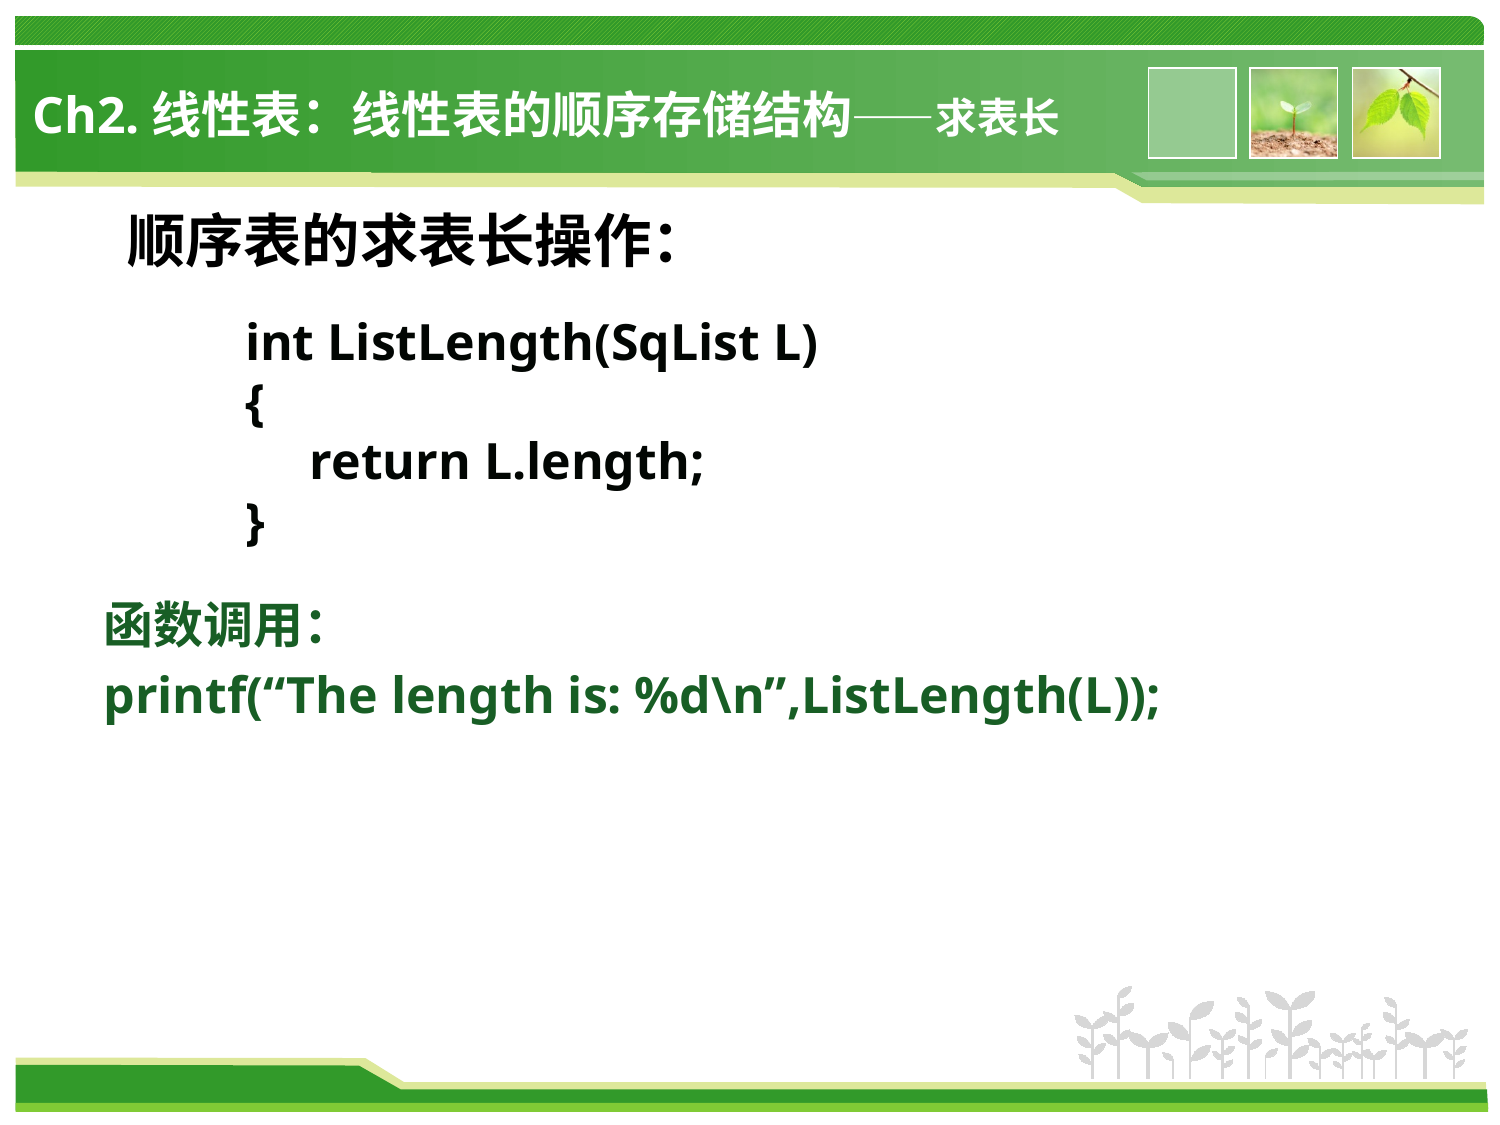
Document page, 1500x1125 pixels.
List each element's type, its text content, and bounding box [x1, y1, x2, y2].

picture [1251, 69, 1337, 157]
text_box 顺序表的求表长操作： [112, 196, 1306, 279]
title Ch2.线性表：线性表的顺序存储结构——求表长 [17, 42, 1129, 186]
picture [1353, 69, 1439, 157]
slide_number [1198, 1077, 1465, 1125]
text_box int ListLength(SqList L) { return L.length; } [230, 302, 1140, 586]
text_box 函数调用： printf(“The length is: %d\n”,ListLength(L)); [88, 586, 1500, 799]
